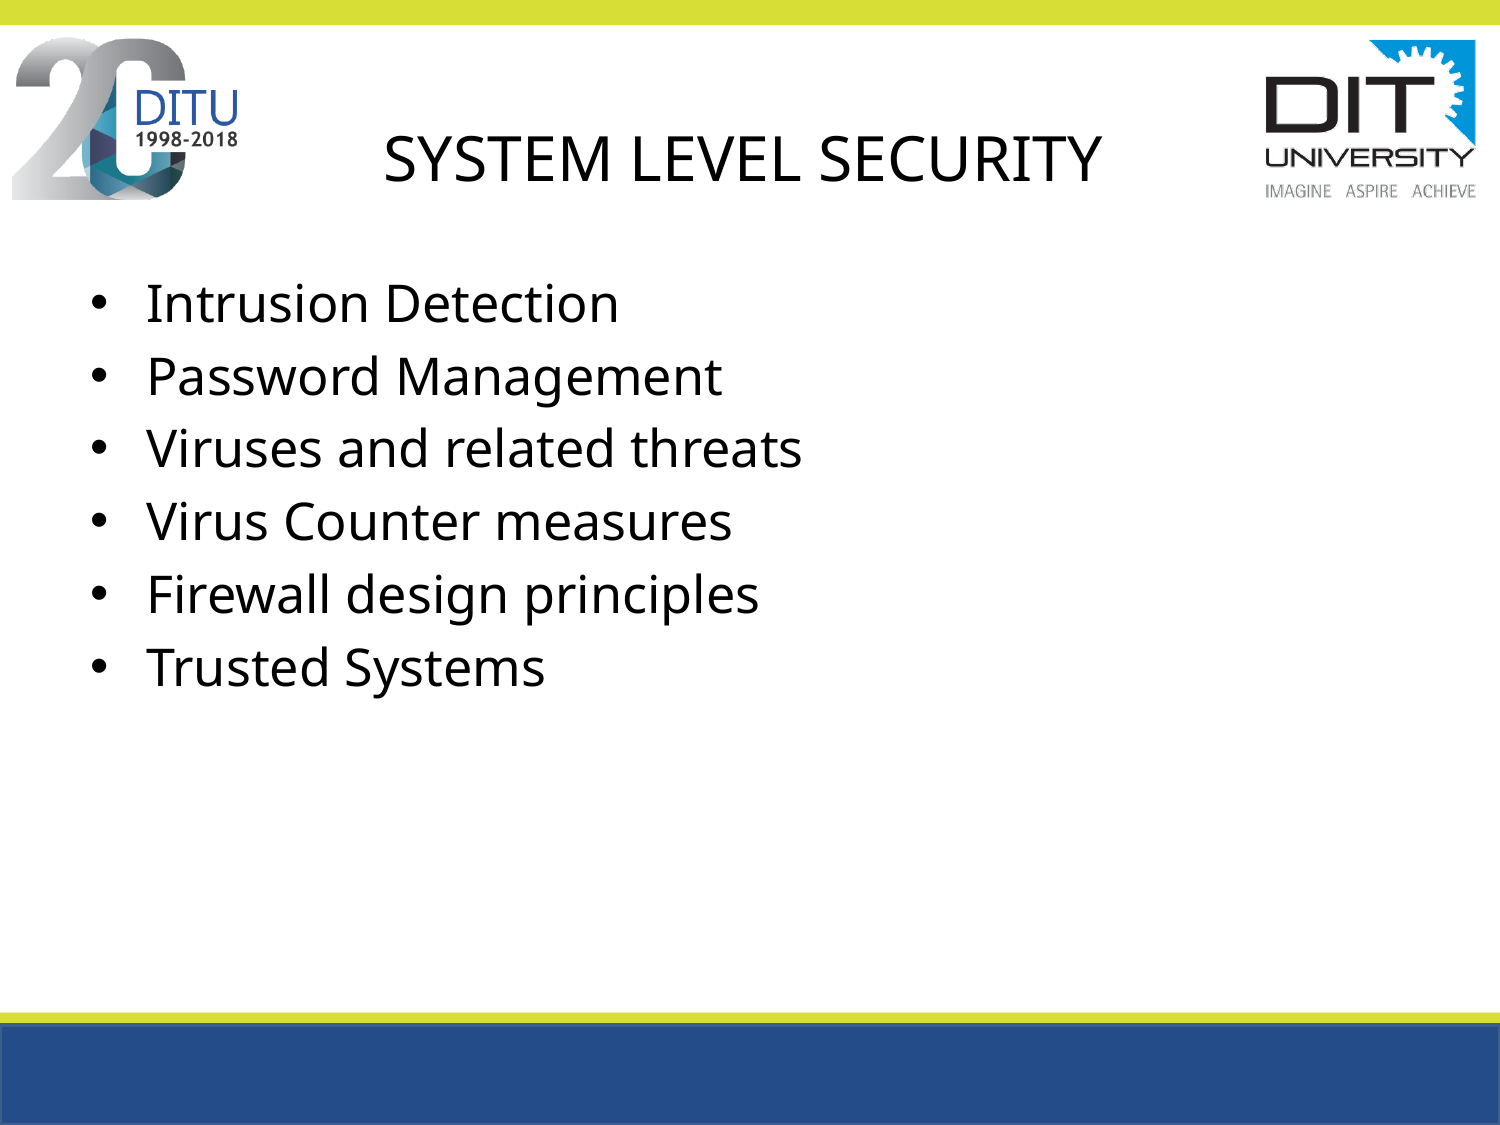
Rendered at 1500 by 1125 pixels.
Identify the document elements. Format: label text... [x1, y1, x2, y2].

picture [1262, 37, 1478, 200]
list Intrusion Detection Password Management Viruses and related threats Virus Counter measures Firewall design principles Trusted Systems [75, 262, 1425, 1005]
picture [12, 37, 237, 200]
title SYSTEM LEVEL SECURITY [249, 62, 1238, 250]
